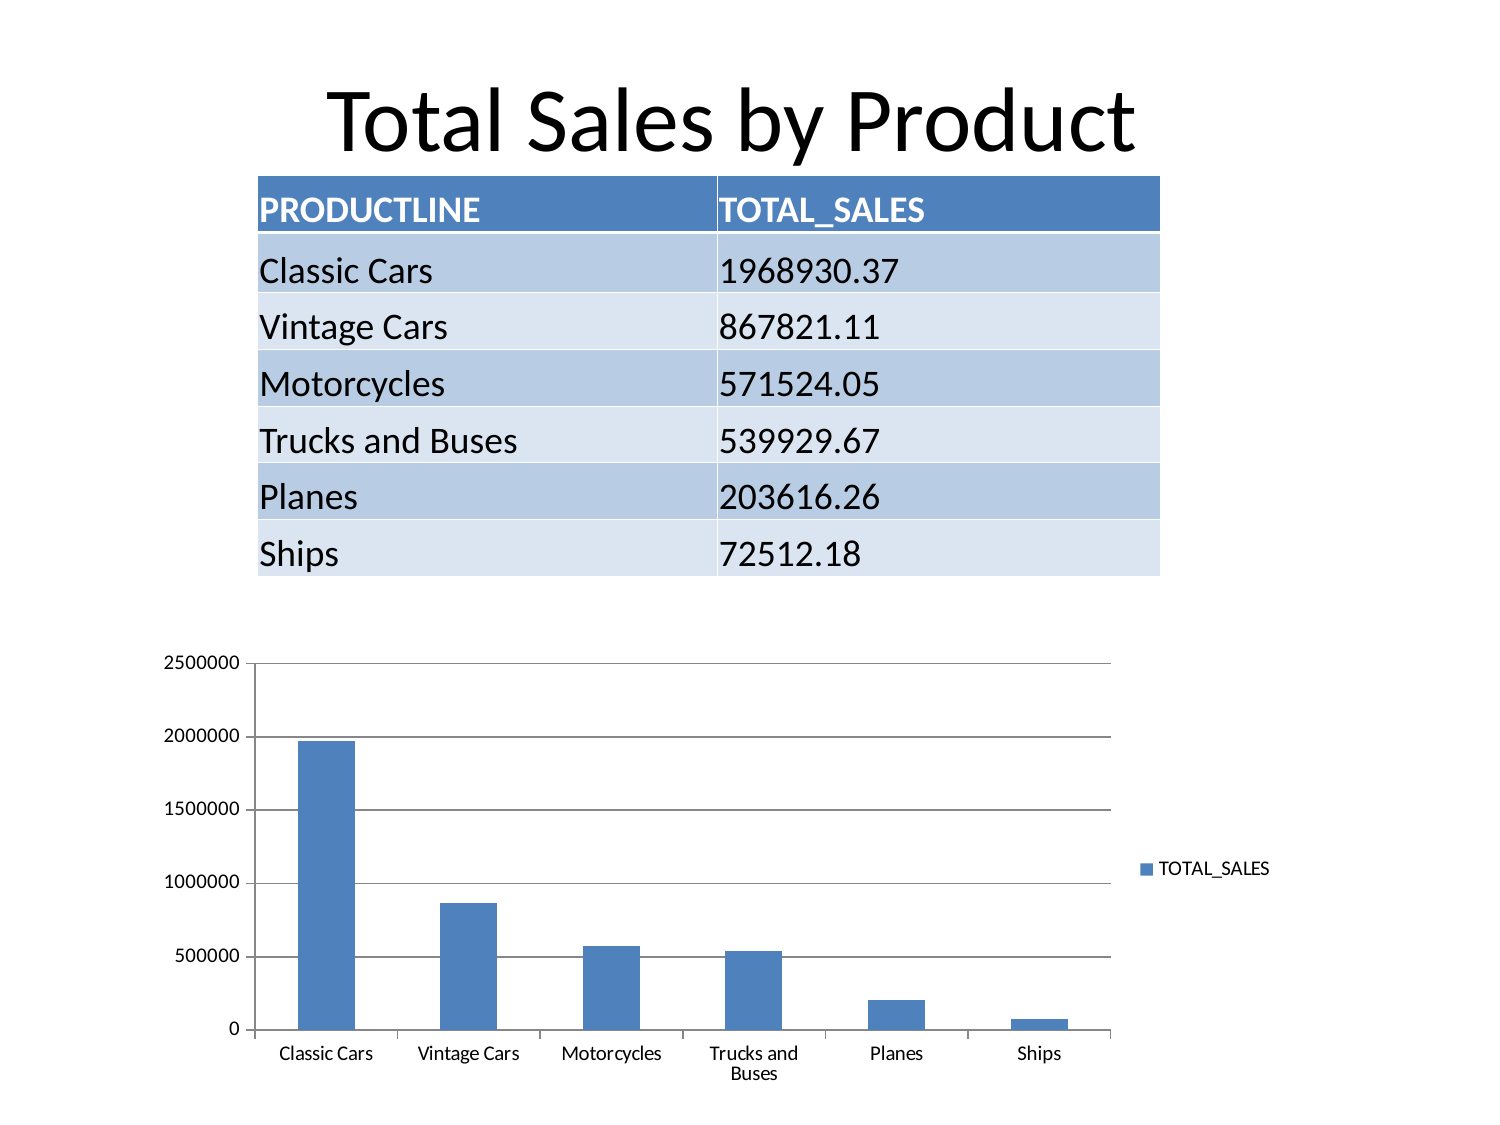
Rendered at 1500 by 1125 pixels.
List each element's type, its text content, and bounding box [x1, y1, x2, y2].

table_cell 72512.18 [718, 520, 1160, 576]
table_cell Motorcycles [258, 350, 717, 406]
table_cell 867821.11 [718, 293, 1160, 349]
table_cell Vintage Cars [258, 293, 717, 349]
title Total Sales by Product [117, 35, 1348, 195]
table_cell Planes [258, 463, 717, 519]
table_cell 1968930.37 [718, 234, 1160, 292]
table_cell 539929.67 [718, 407, 1160, 462]
table_cell Trucks and Buses [258, 407, 717, 462]
table_cell Ships [258, 520, 717, 576]
table_cell 203616.26 [718, 463, 1160, 519]
table_cell Classic Cars [258, 234, 717, 292]
table_cell 571524.05 [718, 350, 1160, 406]
table_header TOTAL_SALES [718, 176, 1160, 231]
chart [140, 644, 1290, 1095]
table_header PRODUCTLINE [258, 176, 717, 231]
